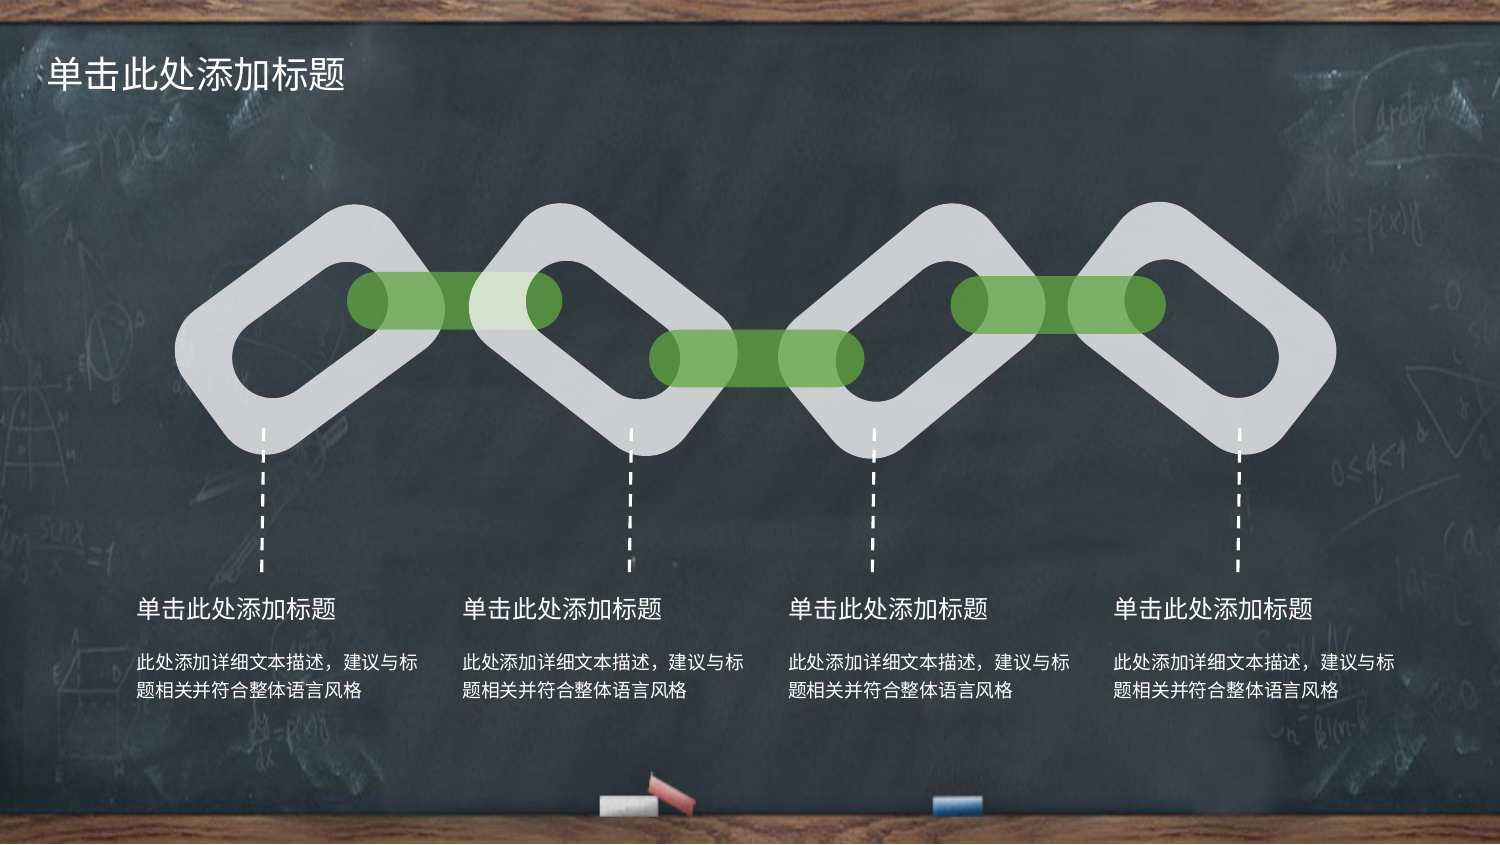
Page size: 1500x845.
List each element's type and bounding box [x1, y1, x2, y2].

text_box [528, 271, 565, 331]
text_box [261, 428, 265, 574]
text_box [121, 594, 445, 711]
text_box [871, 428, 875, 574]
text_box [447, 594, 770, 711]
picture [0, 0, 1500, 844]
text_box [785, 201, 1037, 332]
text_box [344, 269, 481, 332]
text_box [172, 202, 442, 457]
text_box [647, 327, 867, 390]
text_box [1098, 594, 1453, 711]
text_box [1237, 428, 1241, 574]
text_box [466, 201, 734, 459]
text_box [1075, 199, 1339, 457]
text_box [948, 273, 1168, 336]
text_box [788, 335, 1038, 461]
text_box [773, 594, 1096, 711]
